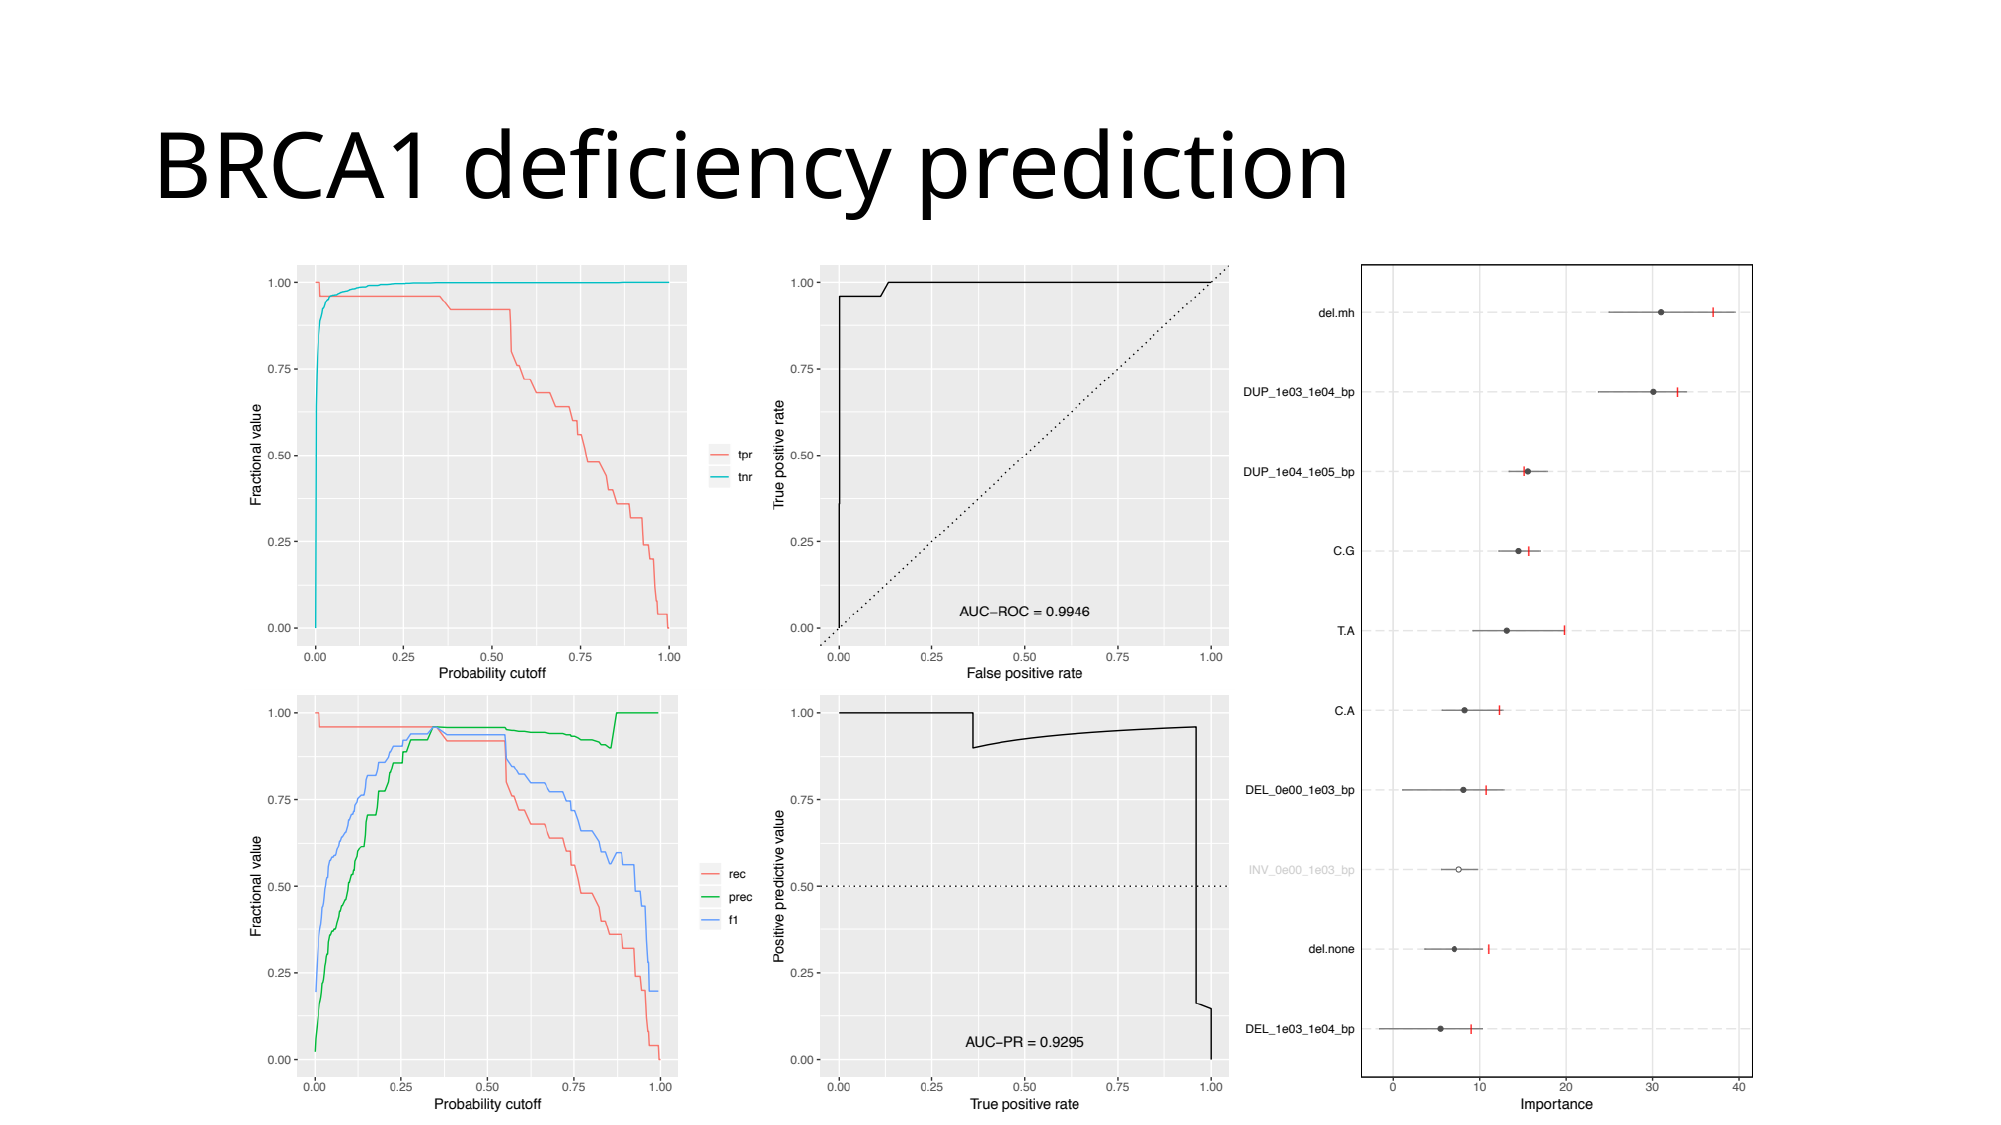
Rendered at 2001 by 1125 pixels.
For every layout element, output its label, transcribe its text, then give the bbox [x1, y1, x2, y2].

title BRCA1 deficiency prediction [137, 59, 1863, 278]
picture [243, 261, 1757, 1125]
